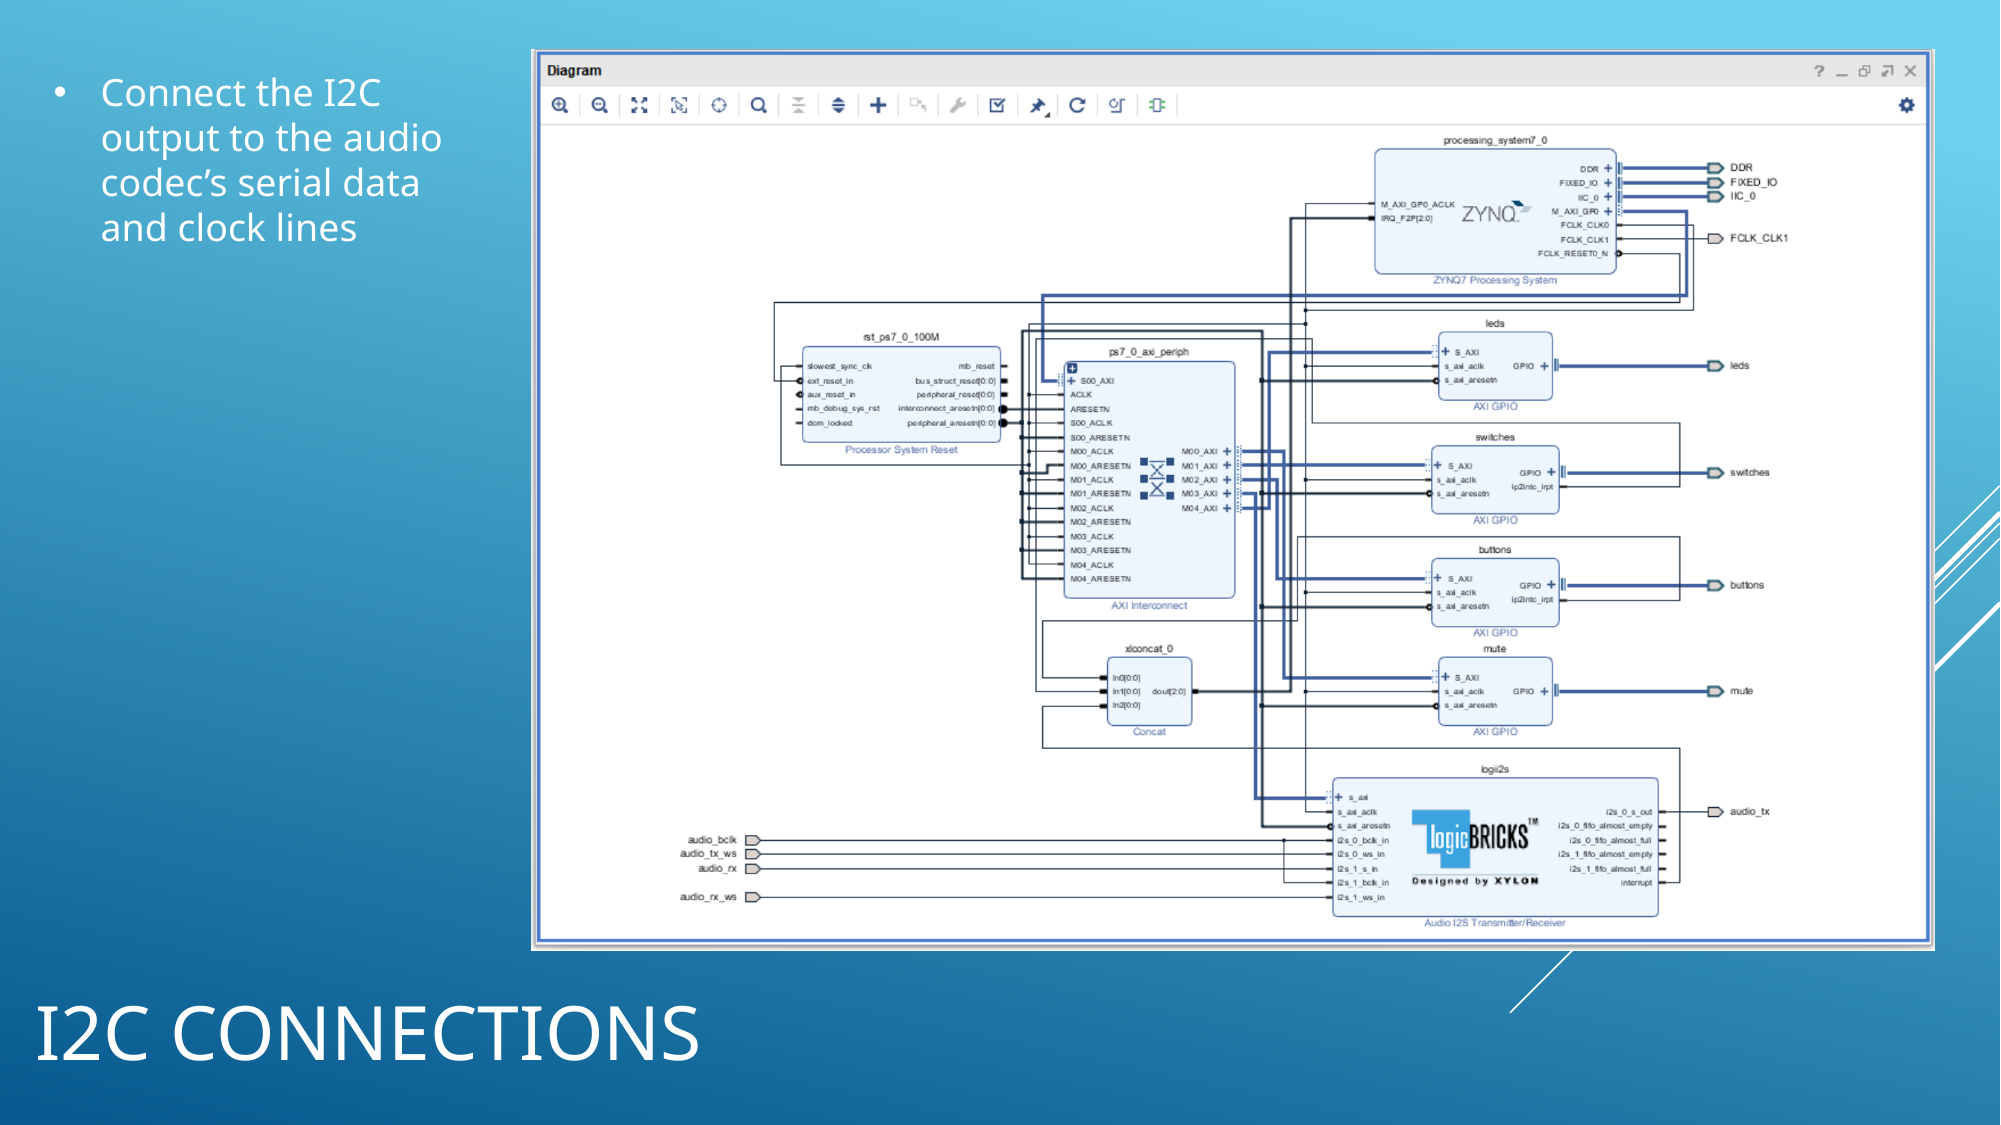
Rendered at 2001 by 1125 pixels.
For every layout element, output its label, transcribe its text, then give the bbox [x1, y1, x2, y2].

picture [531, 49, 1935, 952]
text_box Connect the I2C output to the audio codec’s serial data and clock lines [38, 61, 493, 257]
title I2C Connections [20, 906, 1421, 1125]
